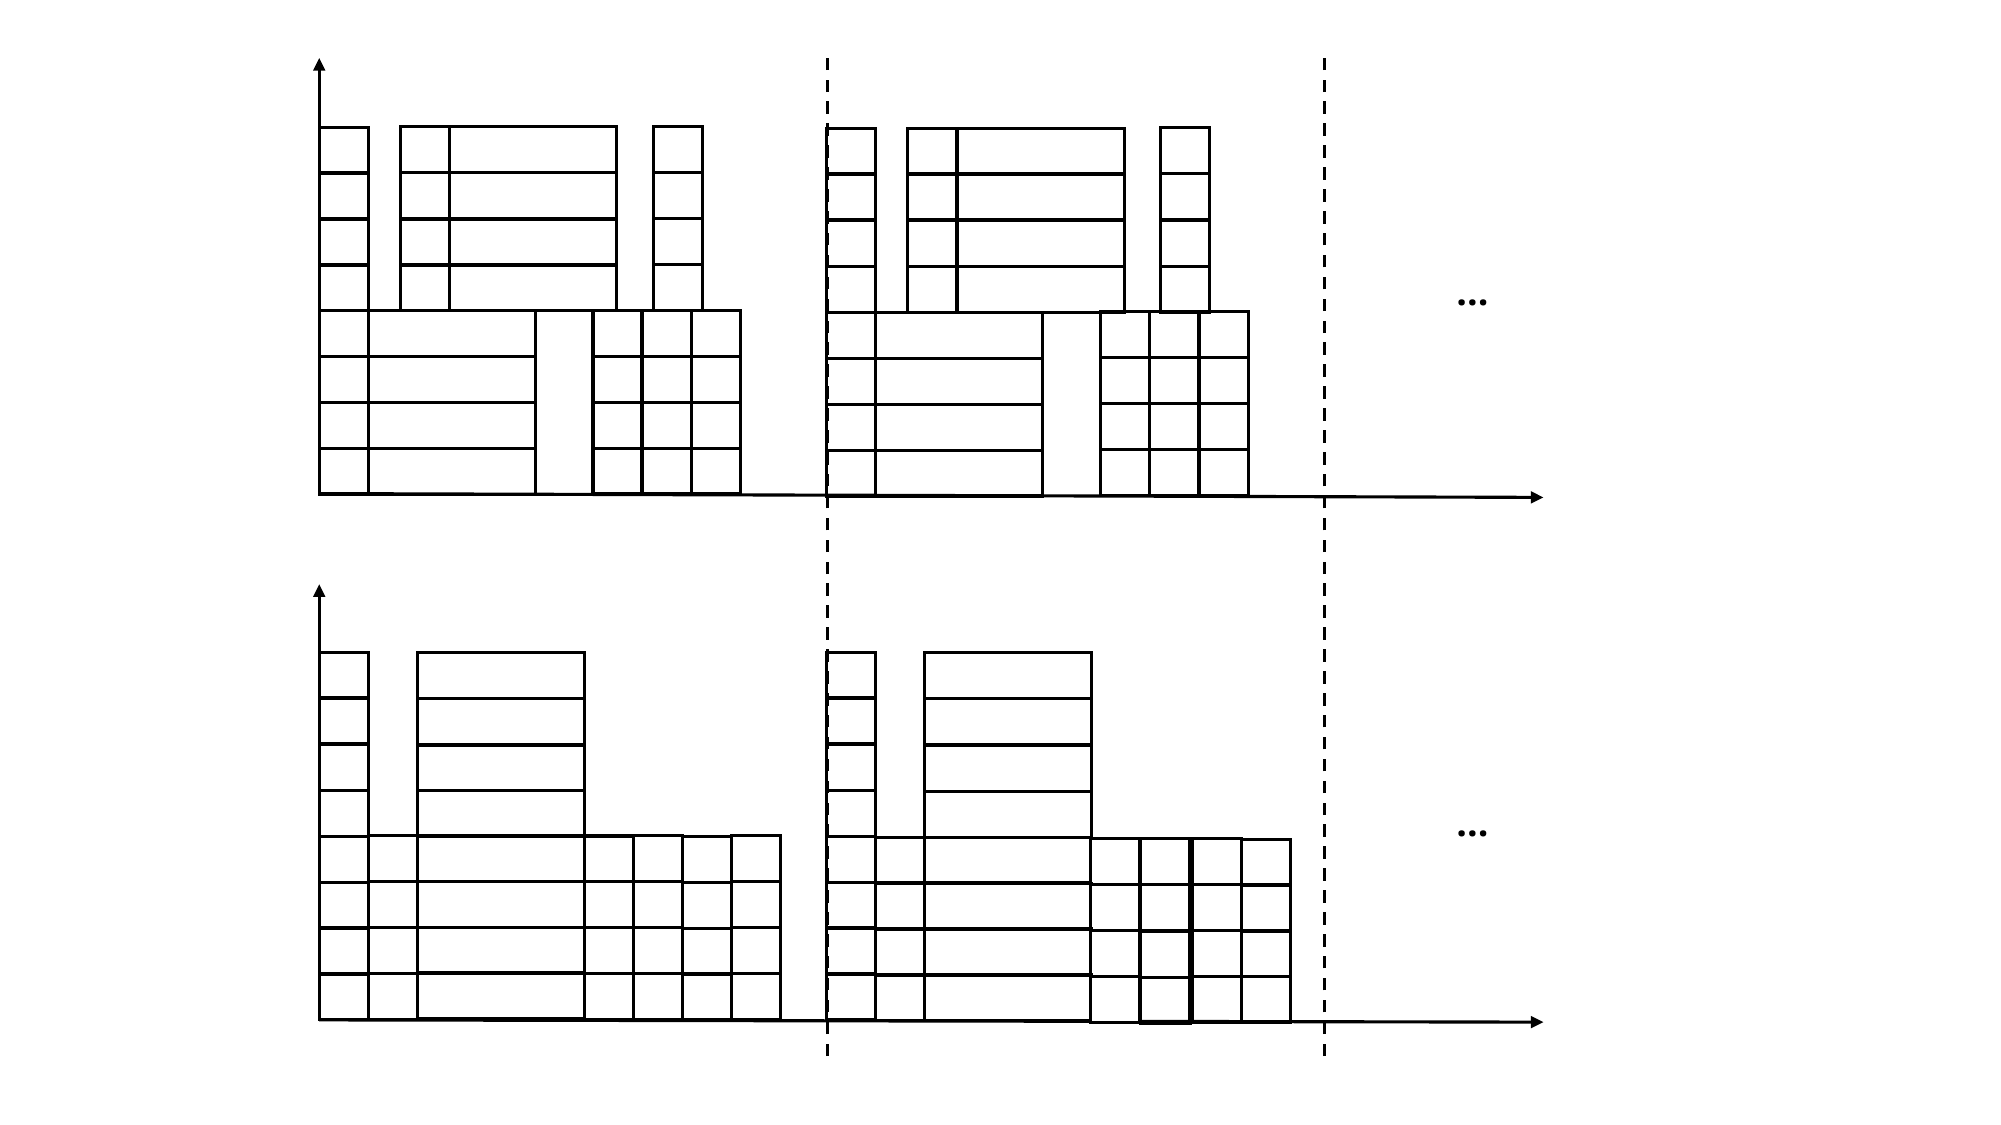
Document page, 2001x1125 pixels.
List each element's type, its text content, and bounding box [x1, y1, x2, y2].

text_box [875, 928, 926, 974]
text_box [1141, 930, 1191, 976]
text_box [926, 974, 1092, 1019]
text_box [320, 927, 367, 973]
text_box [449, 218, 618, 264]
text_box [367, 402, 536, 448]
text_box [1240, 976, 1291, 1019]
text_box [592, 447, 643, 493]
text_box [652, 171, 703, 218]
text_box [418, 926, 586, 972]
text_box [956, 265, 1125, 313]
text_box [416, 790, 585, 835]
text_box [907, 220, 956, 265]
text_box [643, 309, 691, 355]
text_box [1141, 884, 1191, 930]
text_box [1090, 837, 1141, 883]
text_box [418, 880, 586, 926]
text_box [681, 973, 730, 1019]
text_box [367, 448, 536, 493]
text_box ... [1441, 791, 1638, 852]
text_box [828, 697, 877, 743]
text_box [320, 356, 367, 402]
text_box [400, 126, 449, 171]
text_box [643, 355, 691, 401]
text_box [1099, 357, 1150, 403]
text_box [1191, 929, 1240, 975]
text_box [320, 789, 369, 835]
text_box [320, 448, 367, 493]
text_box [956, 127, 1125, 173]
text_box [926, 928, 1092, 974]
text_box [635, 927, 681, 973]
text_box [828, 357, 875, 403]
text_box [828, 173, 877, 220]
text_box [400, 218, 449, 264]
text_box [1090, 883, 1141, 929]
text_box [400, 171, 449, 218]
text_box [924, 698, 1093, 744]
text_box [367, 926, 418, 972]
text_box [956, 220, 1125, 265]
text_box [1191, 975, 1240, 1019]
text_box [875, 449, 1044, 493]
text_box [1090, 929, 1141, 975]
text_box [828, 220, 877, 265]
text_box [828, 493, 1324, 498]
text_box [1141, 838, 1191, 884]
text_box [416, 697, 585, 744]
text_box [592, 355, 643, 401]
text_box [635, 973, 681, 1019]
text_box [907, 127, 956, 173]
text_box [1141, 976, 1191, 1019]
text_box [956, 173, 1125, 220]
text_box [681, 835, 730, 881]
text_box [320, 171, 369, 218]
text_box [875, 882, 926, 928]
text_box [416, 744, 585, 790]
text_box [320, 126, 369, 171]
text_box [320, 973, 367, 1019]
text_box [1099, 311, 1150, 357]
text_box [828, 652, 877, 697]
text_box [1198, 311, 1249, 357]
text_box [926, 882, 1092, 928]
text_box [632, 834, 683, 880]
text_box [400, 264, 449, 310]
text_box [320, 743, 369, 789]
text_box [1150, 403, 1198, 449]
text_box [924, 652, 1093, 698]
text_box [730, 927, 781, 972]
text_box [643, 447, 691, 493]
text_box [828, 881, 875, 927]
text_box [1240, 930, 1291, 976]
text_box [828, 128, 877, 173]
text_box [924, 790, 1093, 837]
text_box [1099, 449, 1150, 493]
text_box [1090, 975, 1141, 1019]
text_box [828, 835, 877, 881]
text_box [681, 927, 730, 973]
text_box [1160, 219, 1211, 265]
text_box [907, 265, 956, 311]
text_box [924, 744, 1093, 790]
text_box [320, 652, 369, 697]
text_box [1240, 884, 1291, 930]
text_box [320, 697, 369, 743]
text_box [320, 218, 369, 264]
text_box [652, 218, 703, 264]
text_box [875, 974, 926, 1019]
text_box [367, 356, 536, 402]
text_box [1191, 883, 1240, 929]
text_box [319, 493, 827, 498]
text_box [1198, 403, 1249, 449]
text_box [1325, 493, 1544, 498]
text_box [320, 881, 367, 927]
text_box [1240, 838, 1291, 884]
text_box [367, 972, 418, 1019]
text_box [584, 973, 635, 1019]
text_box [875, 357, 1044, 403]
text_box [584, 927, 635, 973]
text_box [417, 834, 586, 880]
text_box [367, 835, 418, 880]
text_box [449, 264, 618, 312]
text_box [730, 881, 781, 927]
text_box [1191, 837, 1242, 883]
text_box [828, 403, 875, 449]
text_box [319, 1019, 827, 1023]
text_box [1198, 449, 1249, 493]
text_box [691, 447, 742, 493]
text_box [1198, 357, 1249, 403]
text_box [320, 310, 367, 356]
text_box [320, 264, 369, 310]
text_box [1160, 127, 1211, 173]
text_box [1150, 449, 1198, 493]
text_box [584, 835, 635, 881]
text_box [828, 449, 875, 493]
text_box [730, 972, 781, 1019]
text_box [828, 927, 875, 973]
text_box [828, 789, 877, 835]
text_box [1160, 265, 1211, 311]
text_box [828, 311, 875, 357]
text_box [584, 881, 635, 927]
text_box [730, 835, 781, 881]
text_box [449, 171, 618, 218]
text_box [691, 401, 742, 447]
text_box [875, 403, 1044, 449]
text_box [1325, 1019, 1544, 1023]
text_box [828, 1019, 1324, 1023]
text_box [449, 126, 618, 171]
text_box [1150, 311, 1198, 357]
text_box ... [1441, 260, 1638, 321]
text_box [691, 355, 742, 401]
text_box [691, 309, 742, 355]
text_box [320, 402, 367, 448]
text_box [592, 309, 643, 355]
text_box [635, 880, 681, 927]
text_box [681, 881, 730, 927]
text_box [1099, 403, 1150, 449]
text_box [875, 311, 1044, 357]
text_box [828, 743, 877, 789]
text_box [320, 835, 367, 881]
text_box [1150, 357, 1198, 403]
text_box [1160, 173, 1211, 219]
text_box [926, 836, 1092, 882]
text_box [367, 880, 418, 926]
text_box [875, 836, 926, 882]
text_box [418, 972, 586, 1019]
text_box [416, 651, 585, 697]
text_box [592, 401, 643, 447]
text_box [367, 310, 536, 356]
text_box [643, 401, 691, 447]
text_box [907, 173, 956, 220]
text_box [652, 125, 703, 171]
text_box [828, 265, 877, 311]
text_box [828, 973, 875, 1019]
text_box [652, 264, 703, 309]
